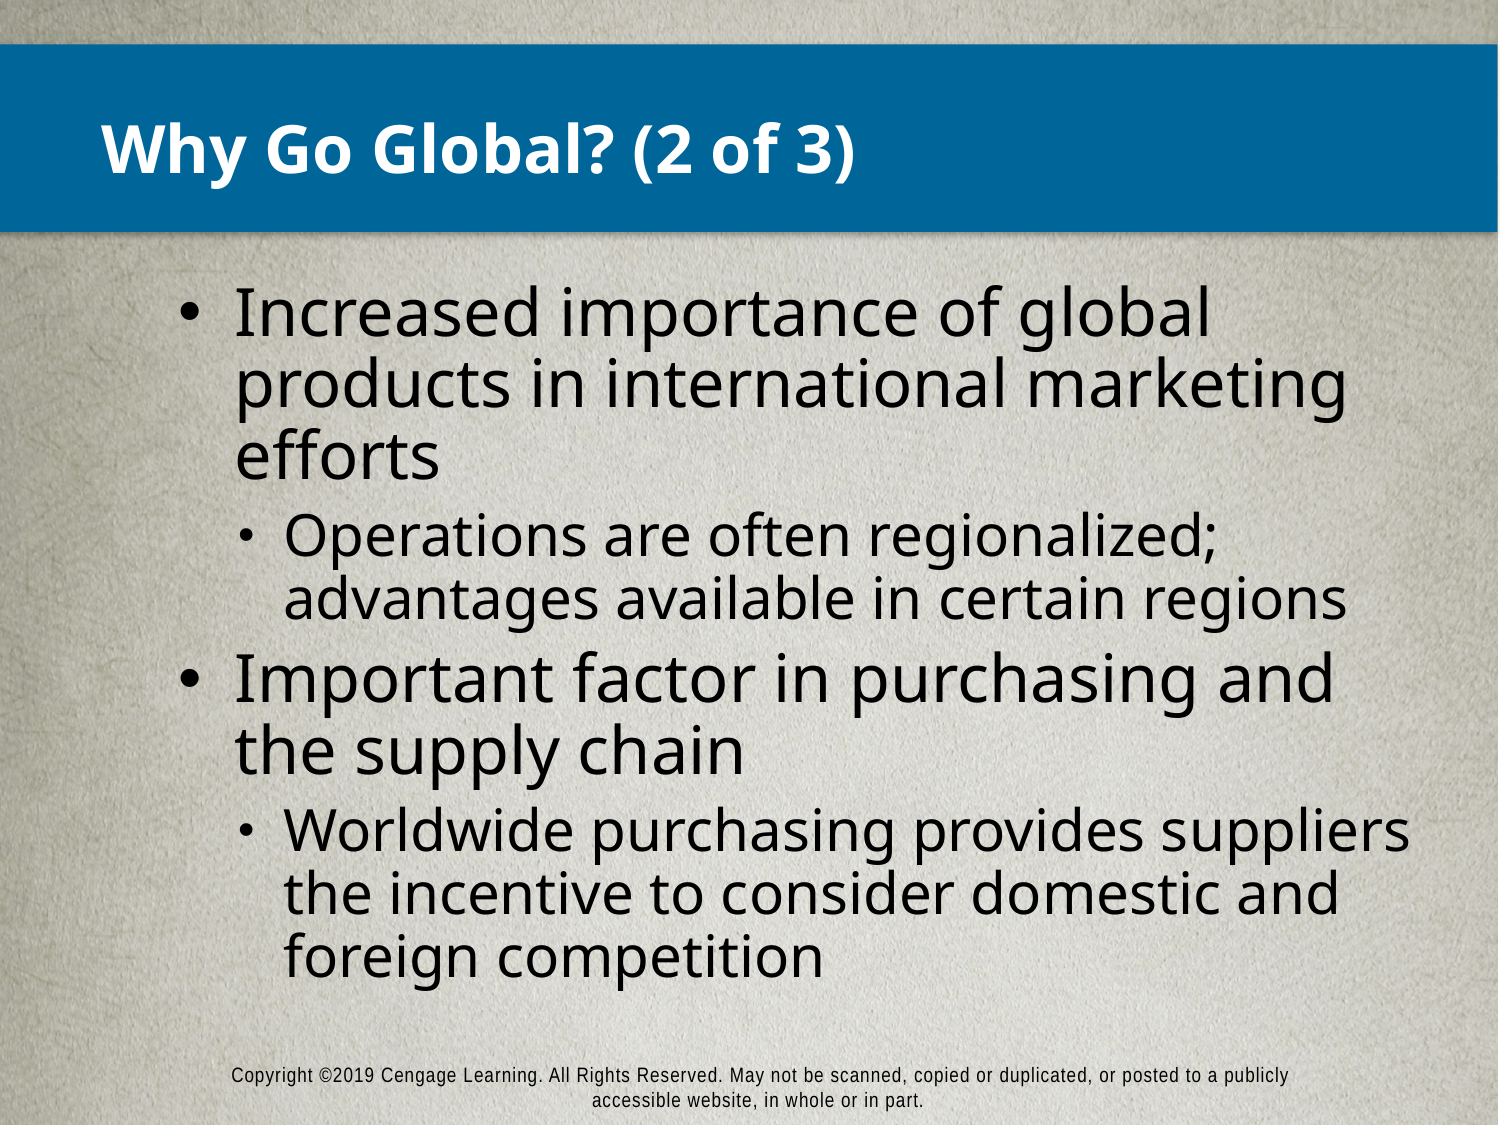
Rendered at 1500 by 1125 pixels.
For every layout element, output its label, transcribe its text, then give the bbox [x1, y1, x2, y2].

list Increased importance of global products in international marketing efforts Operations are often regionalized; advantages available in certain regions Important factor in purchasing and the supply chain Worldwide purchasing provides suppliers the incentive to consider domestic and foreign competition [163, 271, 1447, 931]
picture [0, 233, 1498, 1123]
title Why Go Global? (2 of 3) [86, 75, 1437, 220]
picture [0, 0, 1498, 44]
